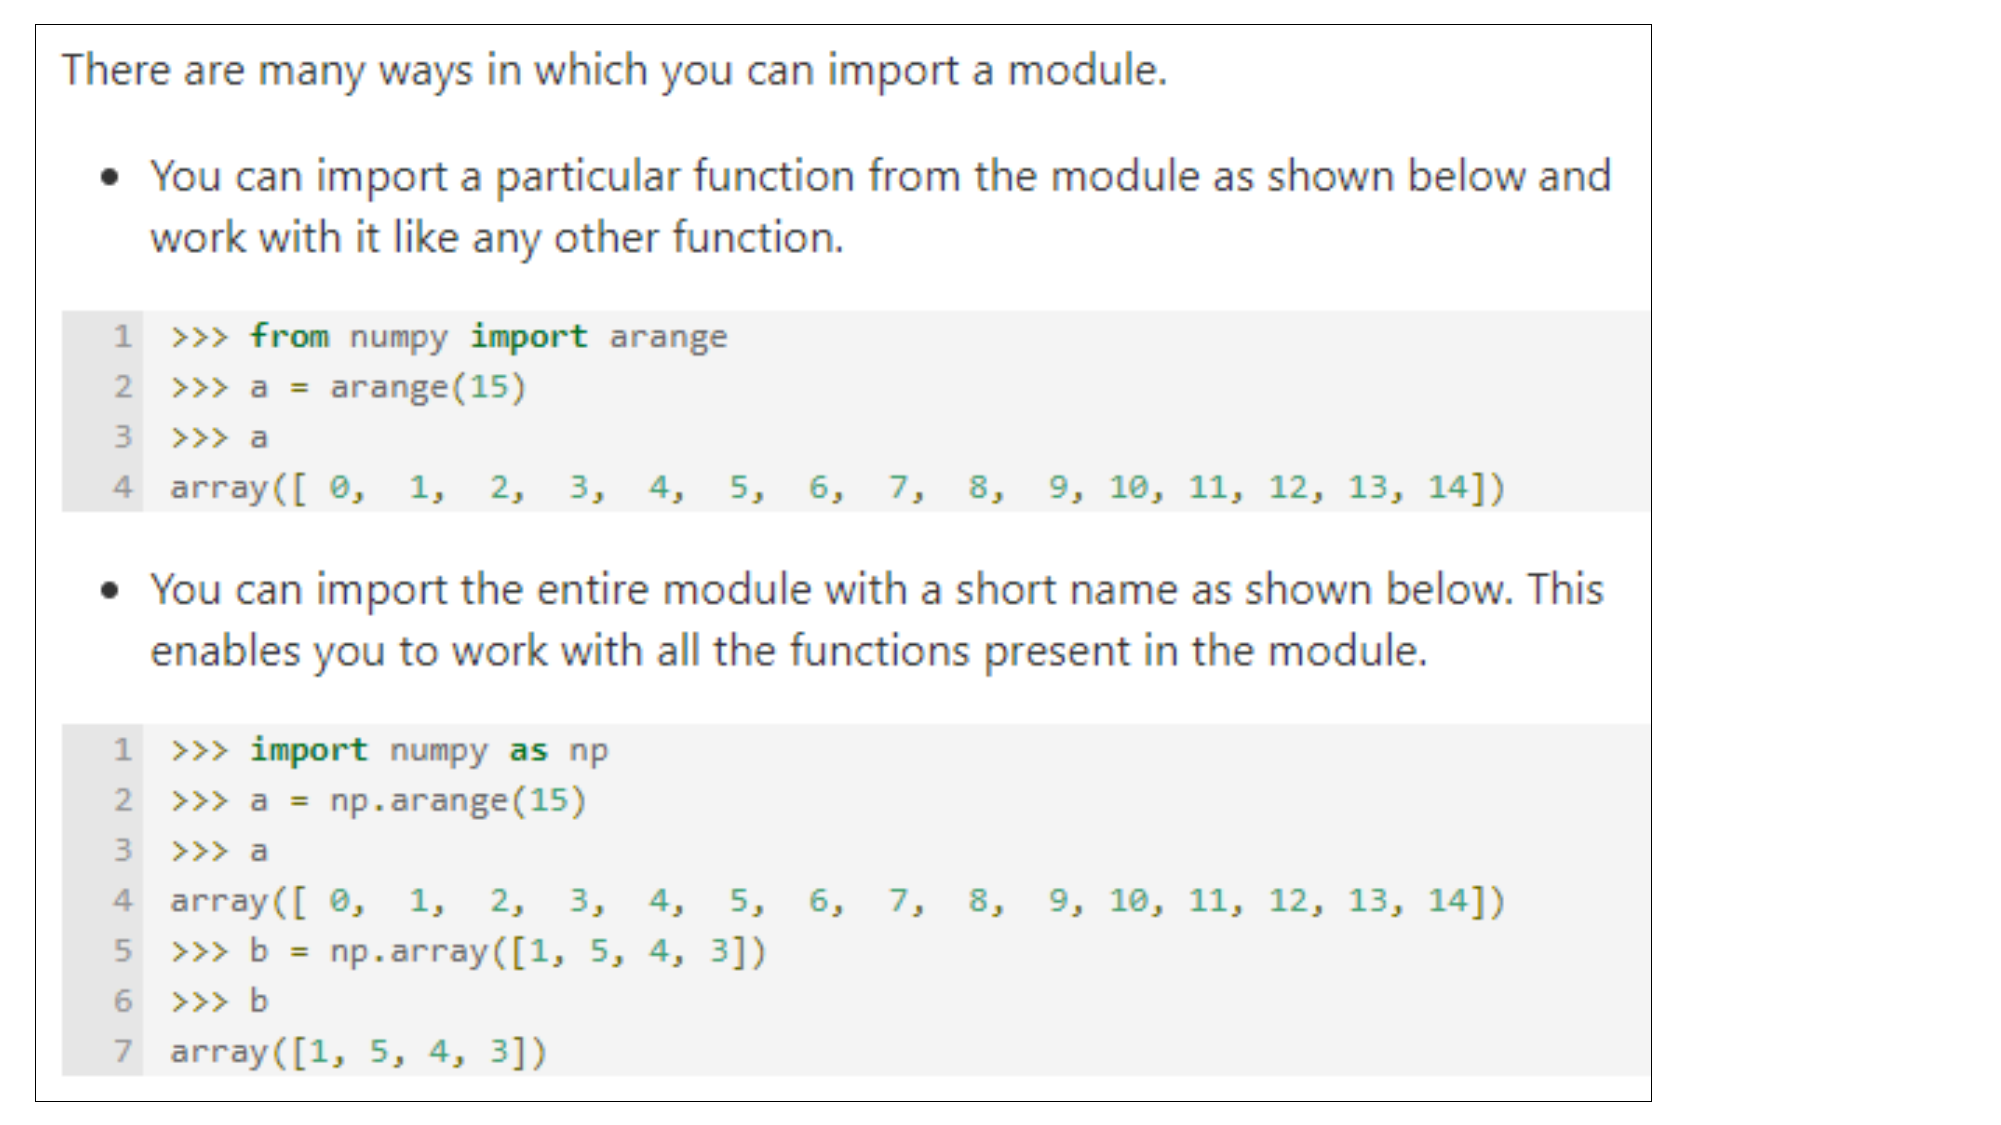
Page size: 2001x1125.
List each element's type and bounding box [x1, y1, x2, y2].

picture [35, 24, 1652, 1102]
